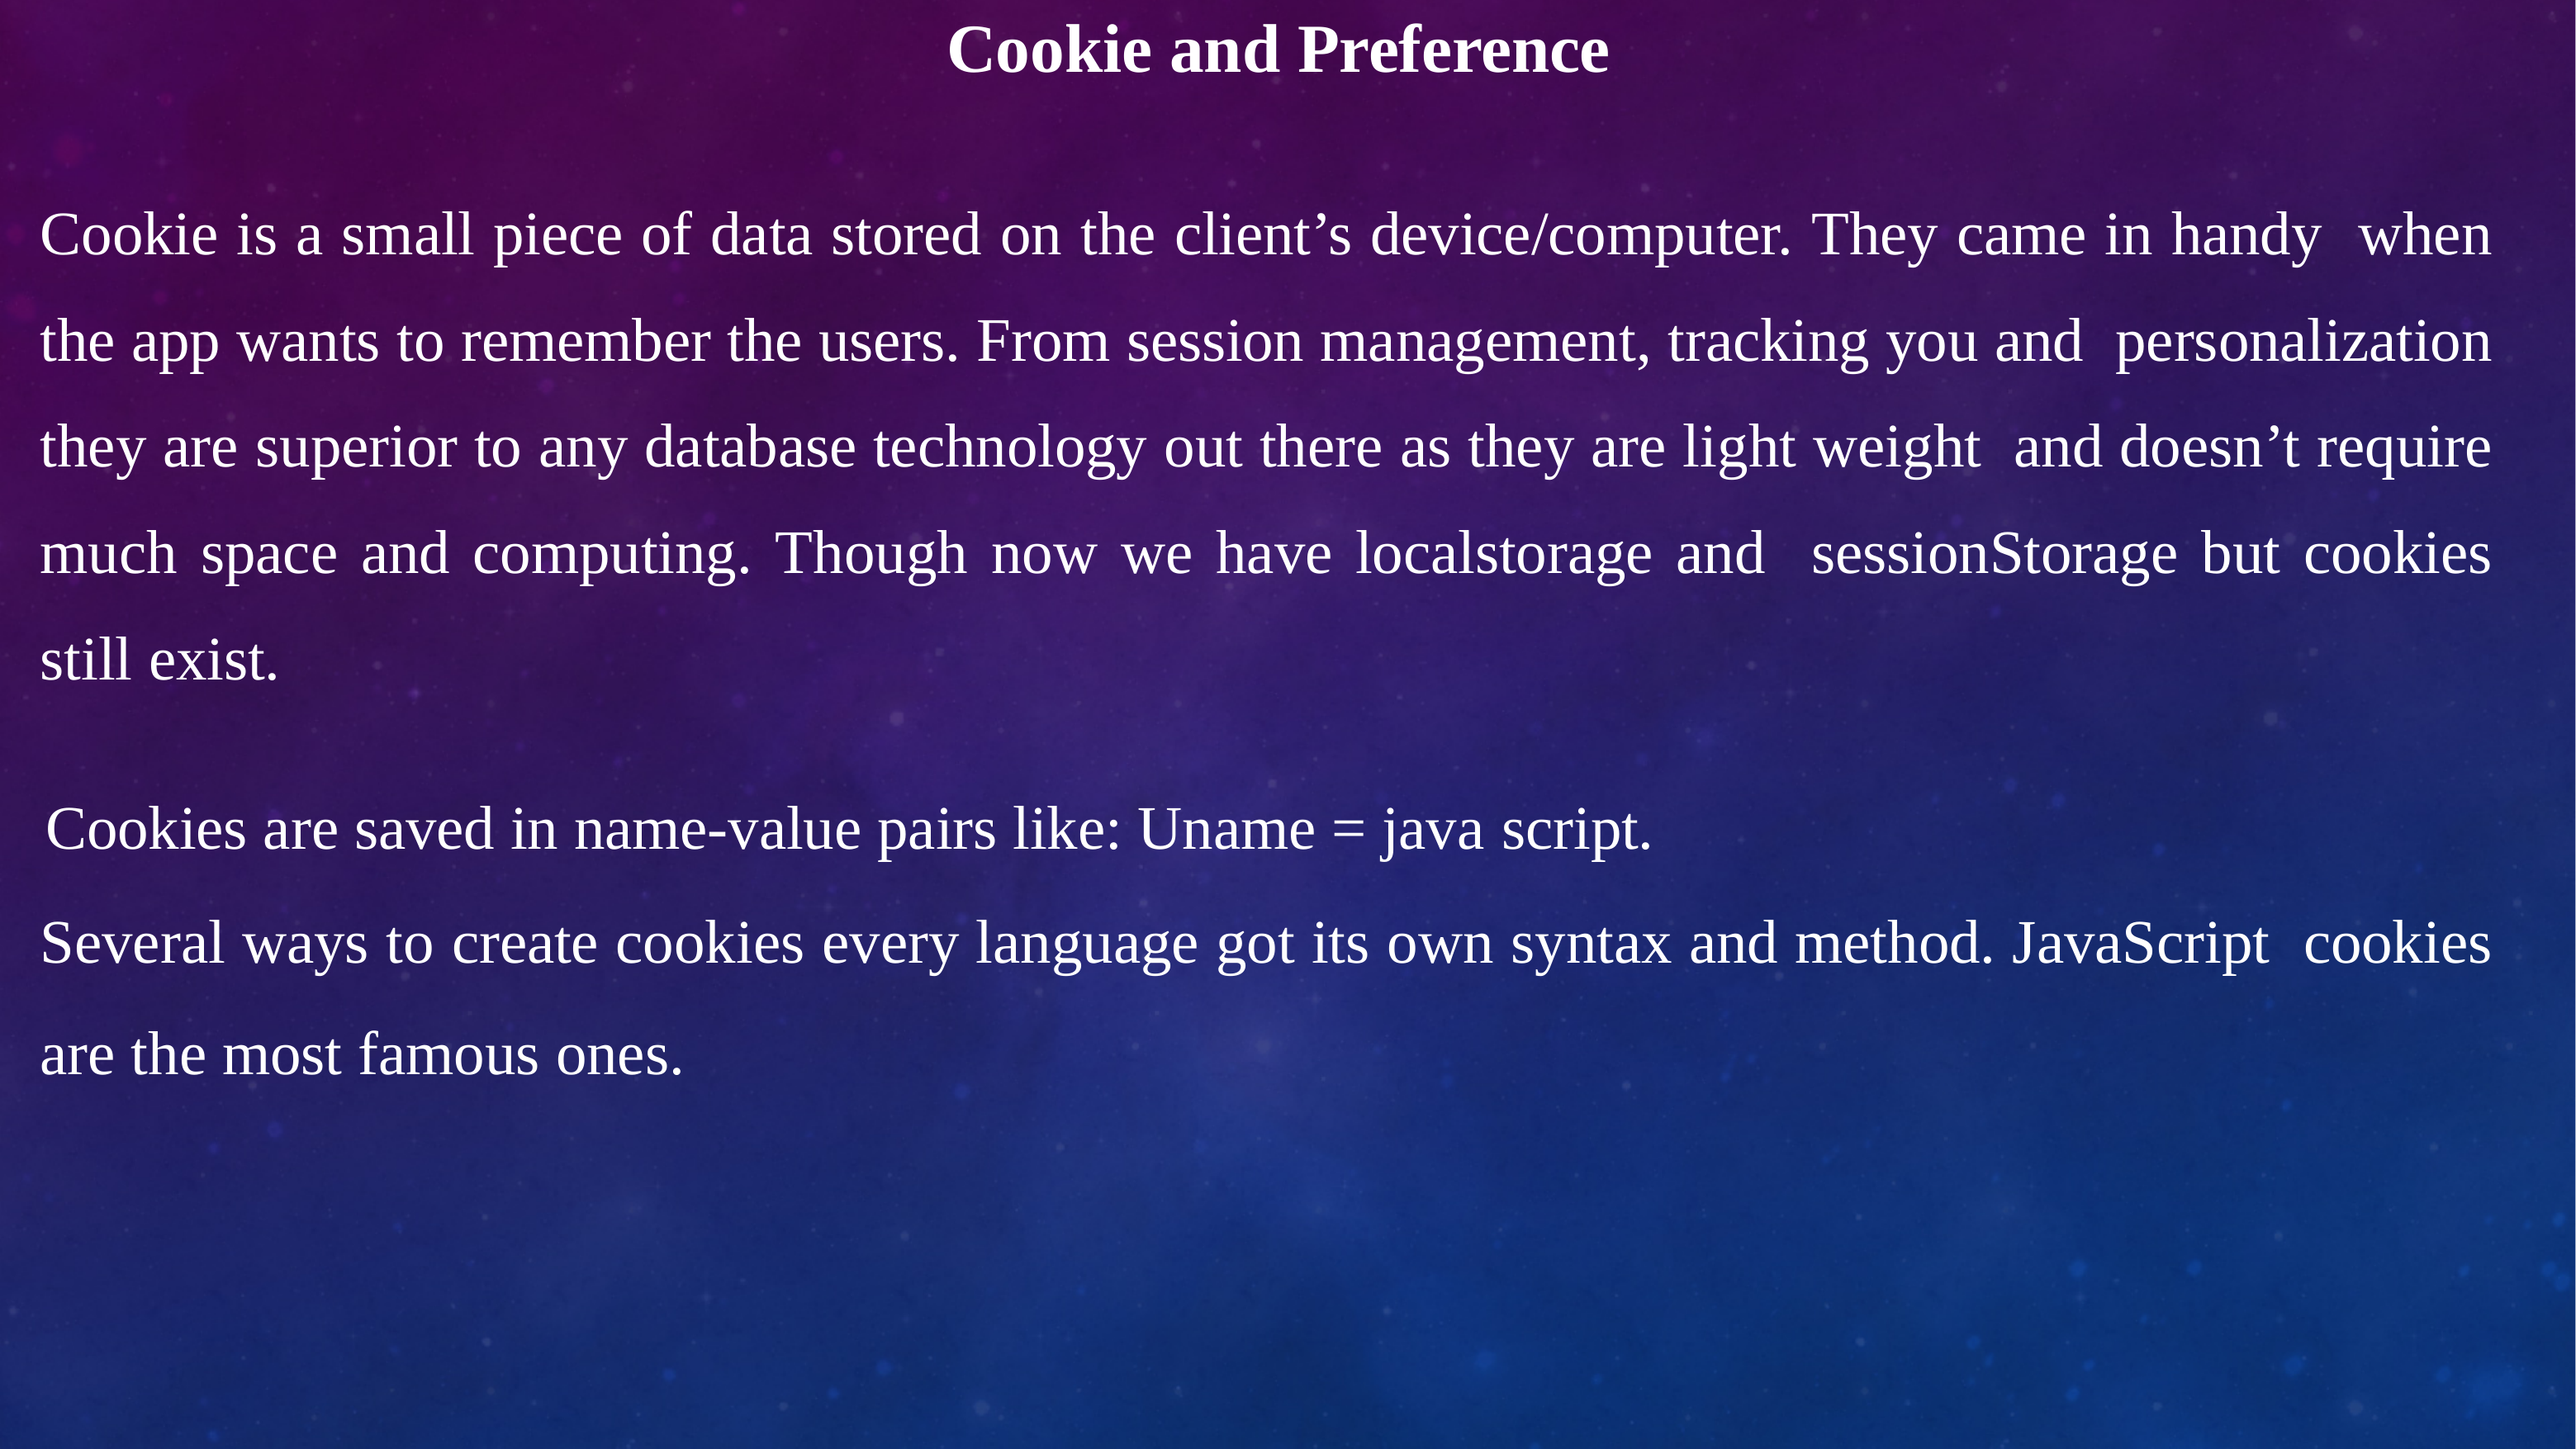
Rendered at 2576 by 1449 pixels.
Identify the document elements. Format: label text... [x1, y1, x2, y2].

picture [0, 0, 2576, 1449]
text_box Cookie and Preference Cookie is a small piece of data stored on the client’s device/computer. They came in handy when the app wants to remember the users. From session management, tracking you and personalization they are superior to any database technology out there as they are light weight and doesn’t require much space and computing. Though now we have localstorage and sessionStorage but cookies still exist. Cookies are saved in name-value pairs like: Uname = java script. Several ways to create cookies every language got its own syntax and method. JavaScript cookies are the most famous ones. [38, 2, 2493, 1087]
